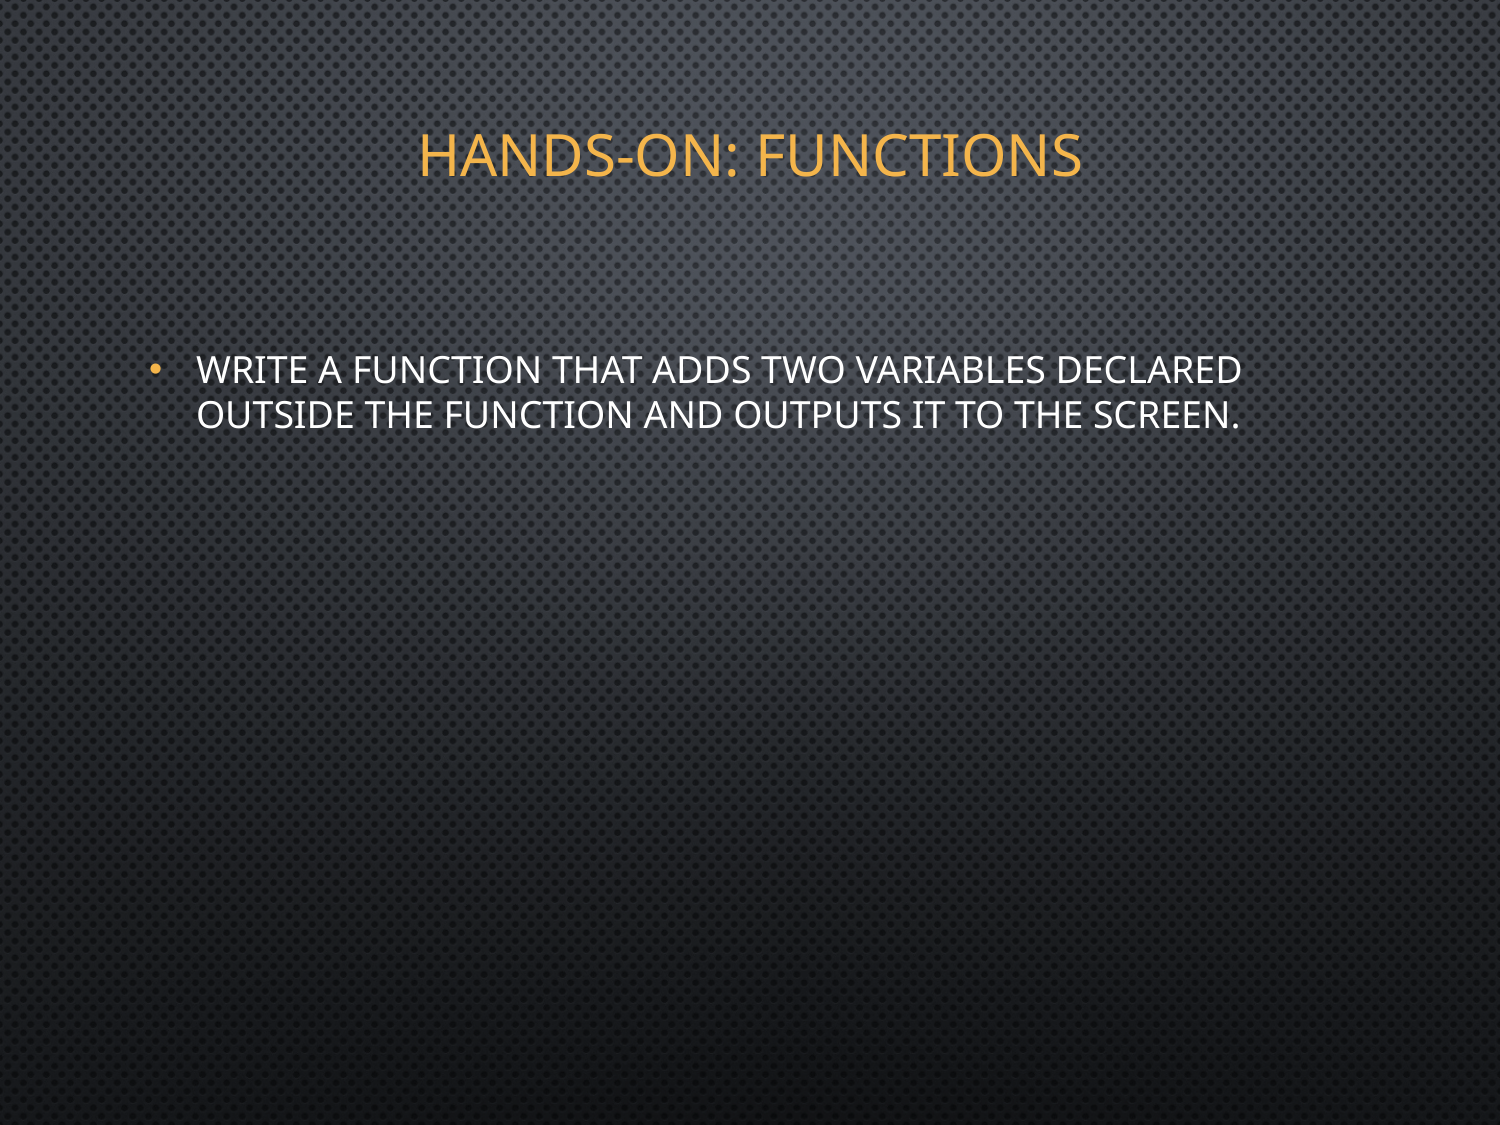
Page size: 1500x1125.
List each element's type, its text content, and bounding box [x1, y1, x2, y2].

list Write a function that adds two variables declared outside the function and outputs it to the screen. [134, 338, 1367, 1001]
title Hands-on: functions [134, 45, 1367, 261]
